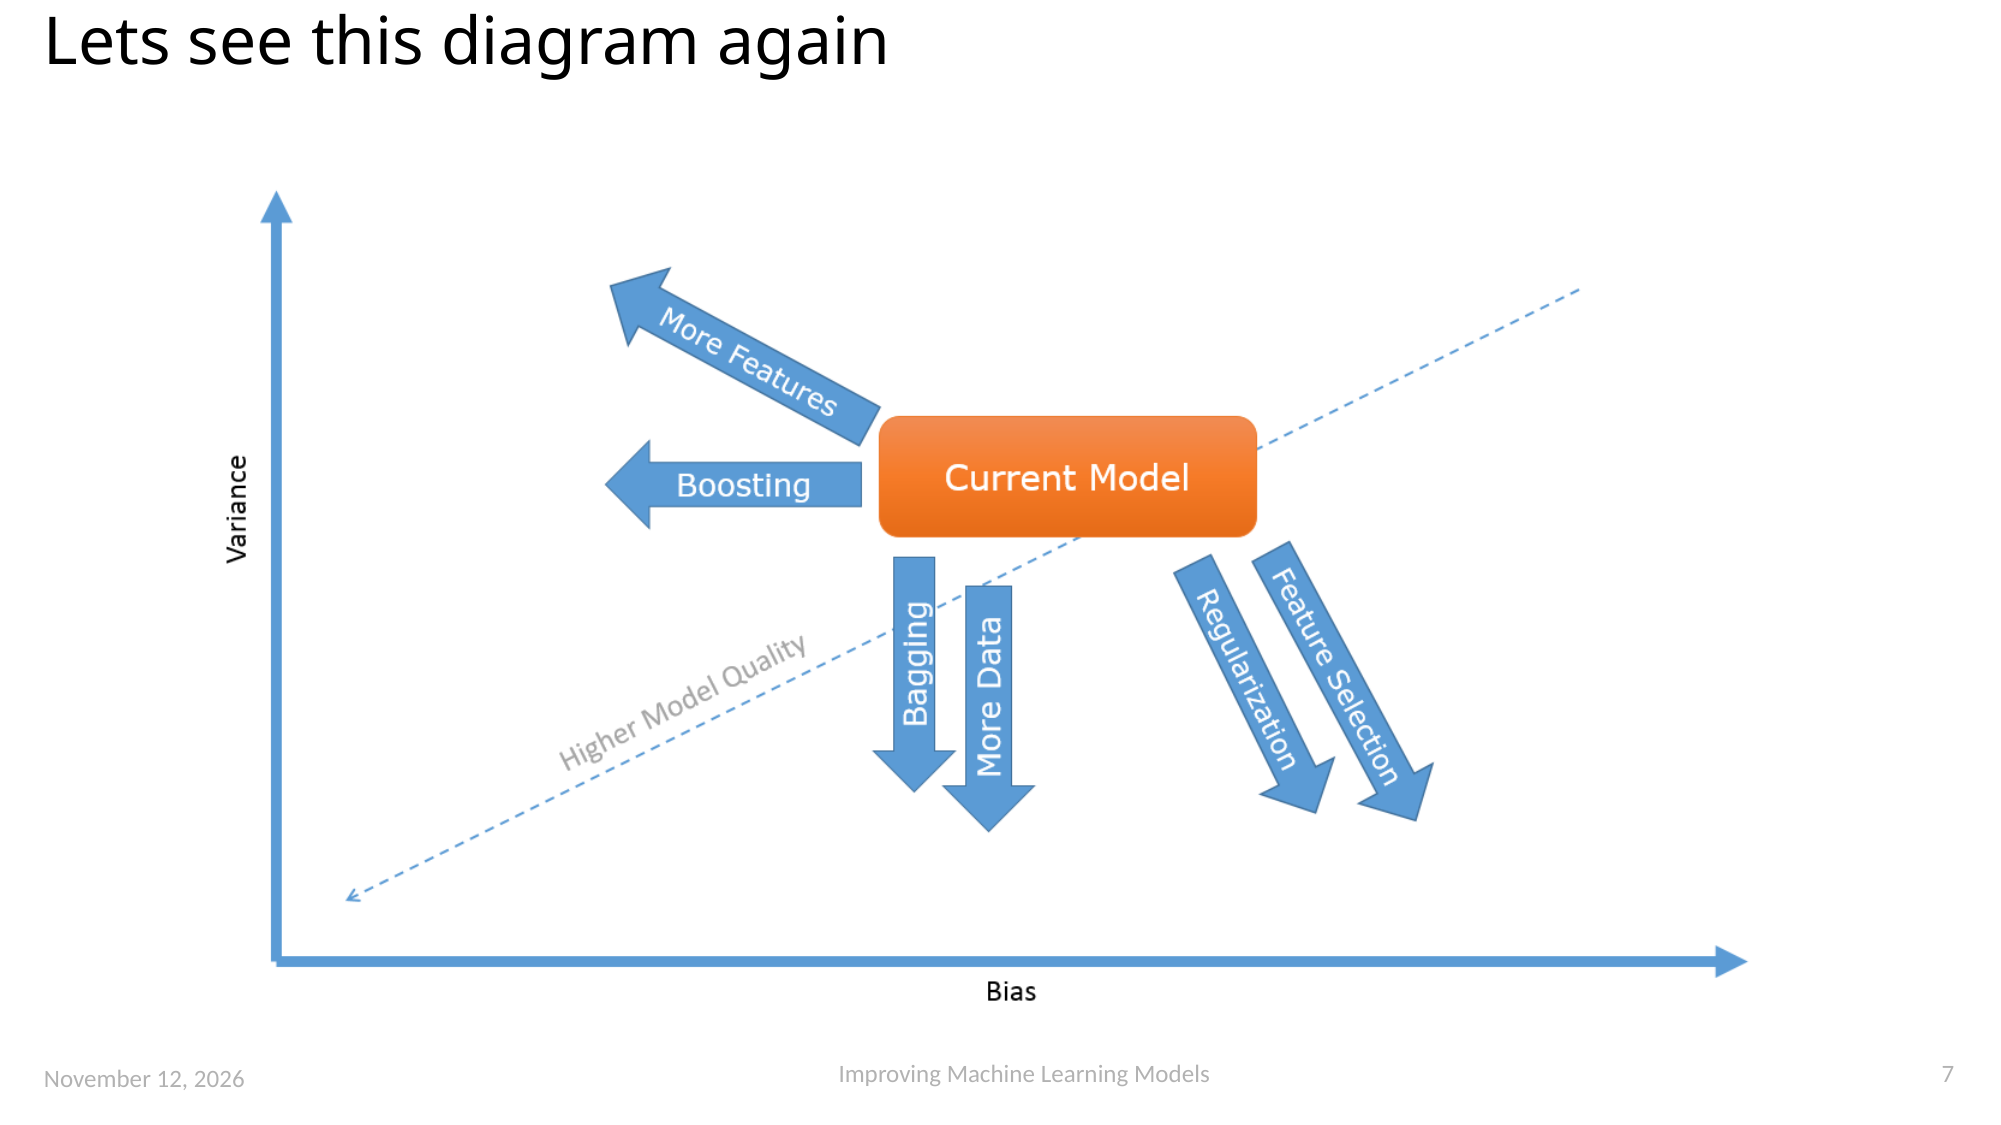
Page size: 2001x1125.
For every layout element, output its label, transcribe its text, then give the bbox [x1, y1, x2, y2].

slide_number 7 [1717, 1042, 1970, 1103]
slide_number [29, 1047, 332, 1108]
title Lets see this diagram again [29, 0, 1970, 88]
footer Improving Machine Learning Models [350, 1042, 1699, 1103]
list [193, 102, 1805, 1014]
